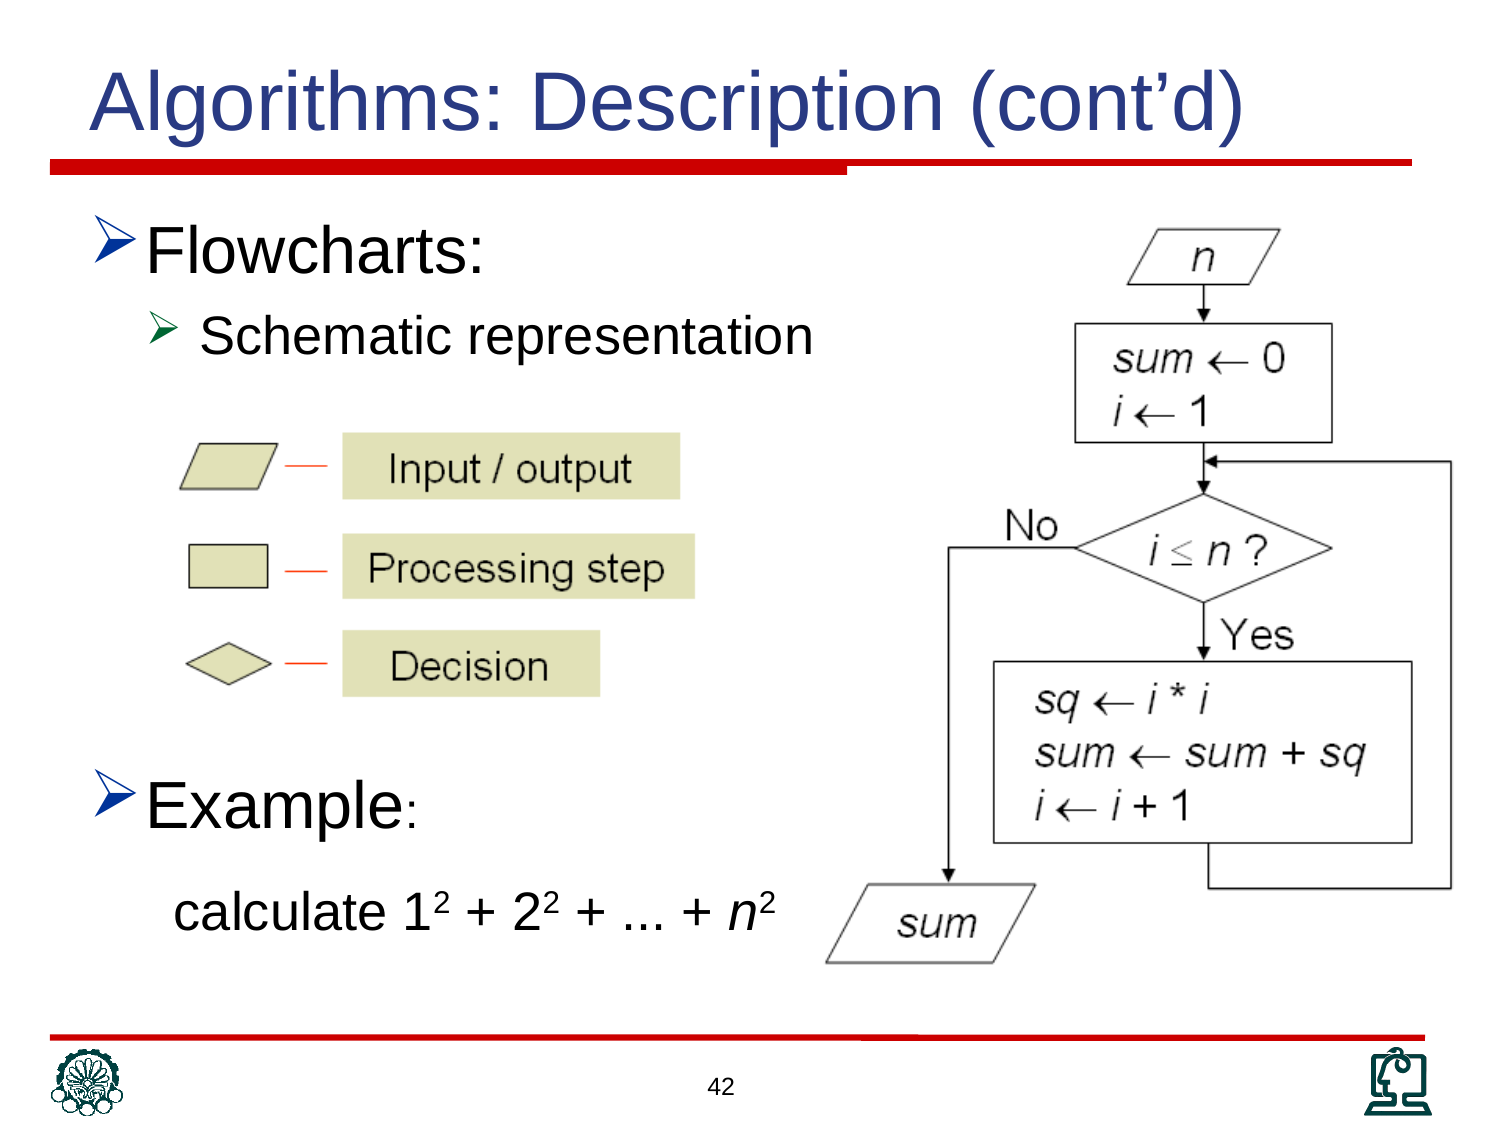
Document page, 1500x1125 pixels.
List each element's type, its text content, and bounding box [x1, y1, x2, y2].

picture [162, 412, 713, 712]
picture [1362, 1045, 1438, 1119]
text_box Algorithms: Description (cont’d) [74, 24, 1425, 155]
picture [818, 187, 1463, 988]
text_box Flowcharts: Schematic representation Example: calculate 12 + 22 + ... + n2 [74, 199, 838, 1006]
picture [50, 1047, 125, 1118]
text_box 42 [650, 1062, 750, 1103]
